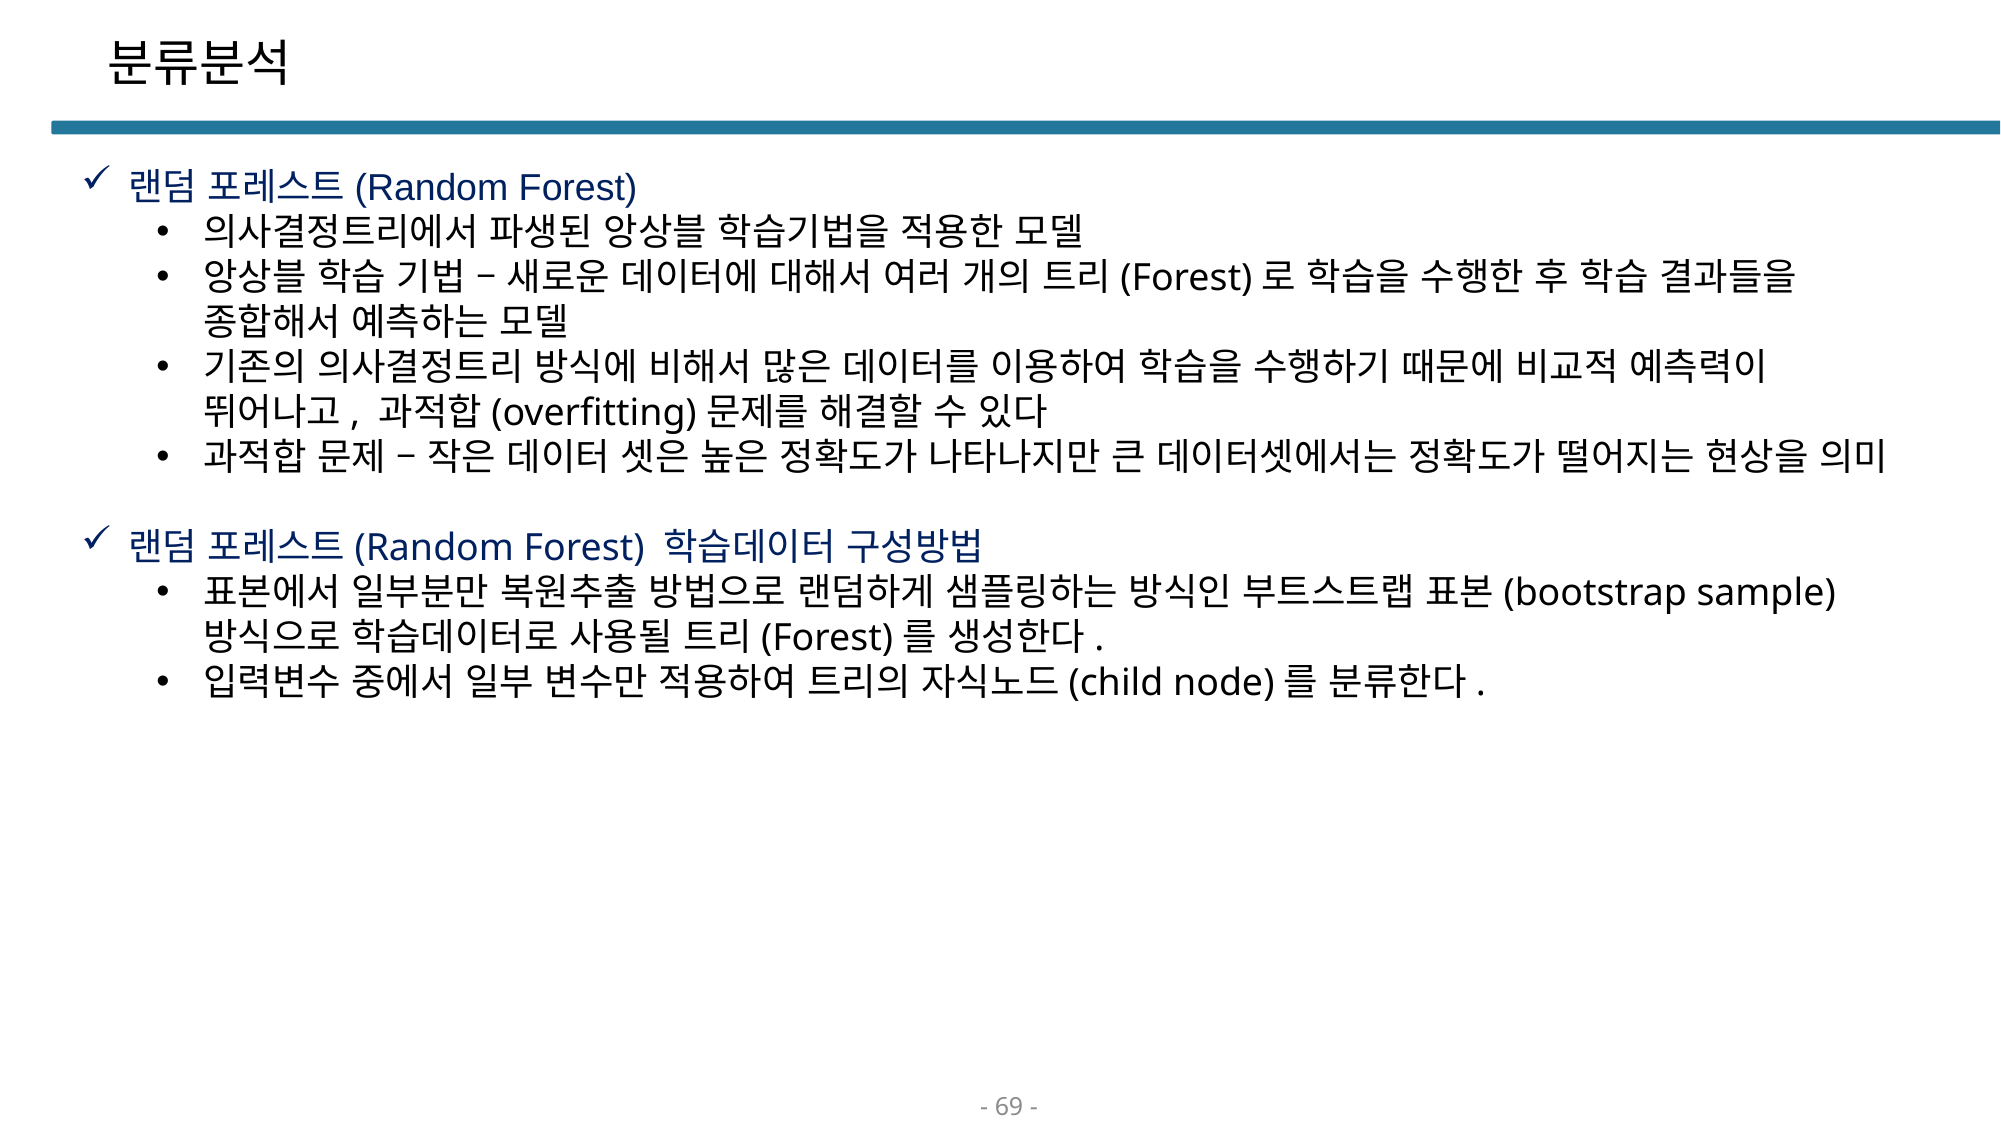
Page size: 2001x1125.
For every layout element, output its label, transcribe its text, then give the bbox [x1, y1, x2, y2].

title [53, 37, 1780, 104]
text_box 분류분석 [66, 30, 1792, 97]
text_box 랜덤 포레스트(Random Forest) 의사결정트리에서 파생된 앙상블 학습기법을 적용한 모델 앙상블 학습 기법 – 새로운 데이터에 대해서 여러 개의 트리(Forest)로 학습을 수행한 후 학습 결과들을 종합해서 예측하는 모델 기존의 의사결정트리 방식에 비해서 많은 데이터를 이용하여 학습을 수행하기 때문에 비교적 예측력이 뛰어나고, 과적합(overfitting)문제를 해결할 수 있다 과적합 문제 – 작은 데이터 셋은 높은 정확도가 나타나지만 큰 데이터셋에서는 정확도가 떨어지는 현상을 의미 랜덤 포레스트(Random Forest) 학습데이터 구성방법 표본에서 일부분만 복원추출 방법으로 랜덤하게 샘플링하는 방식인 부트스트랩 표본(bootstrap sample) 방식으로 학습데이터로 사용될 트리(Forest)를 생성한다. 입력변수 중에서 일부 변수만 적용하여 트리의 자식노드(child node)를 분류한다. [66, 155, 1909, 756]
slide_number - 69 - [778, 1090, 1246, 1125]
